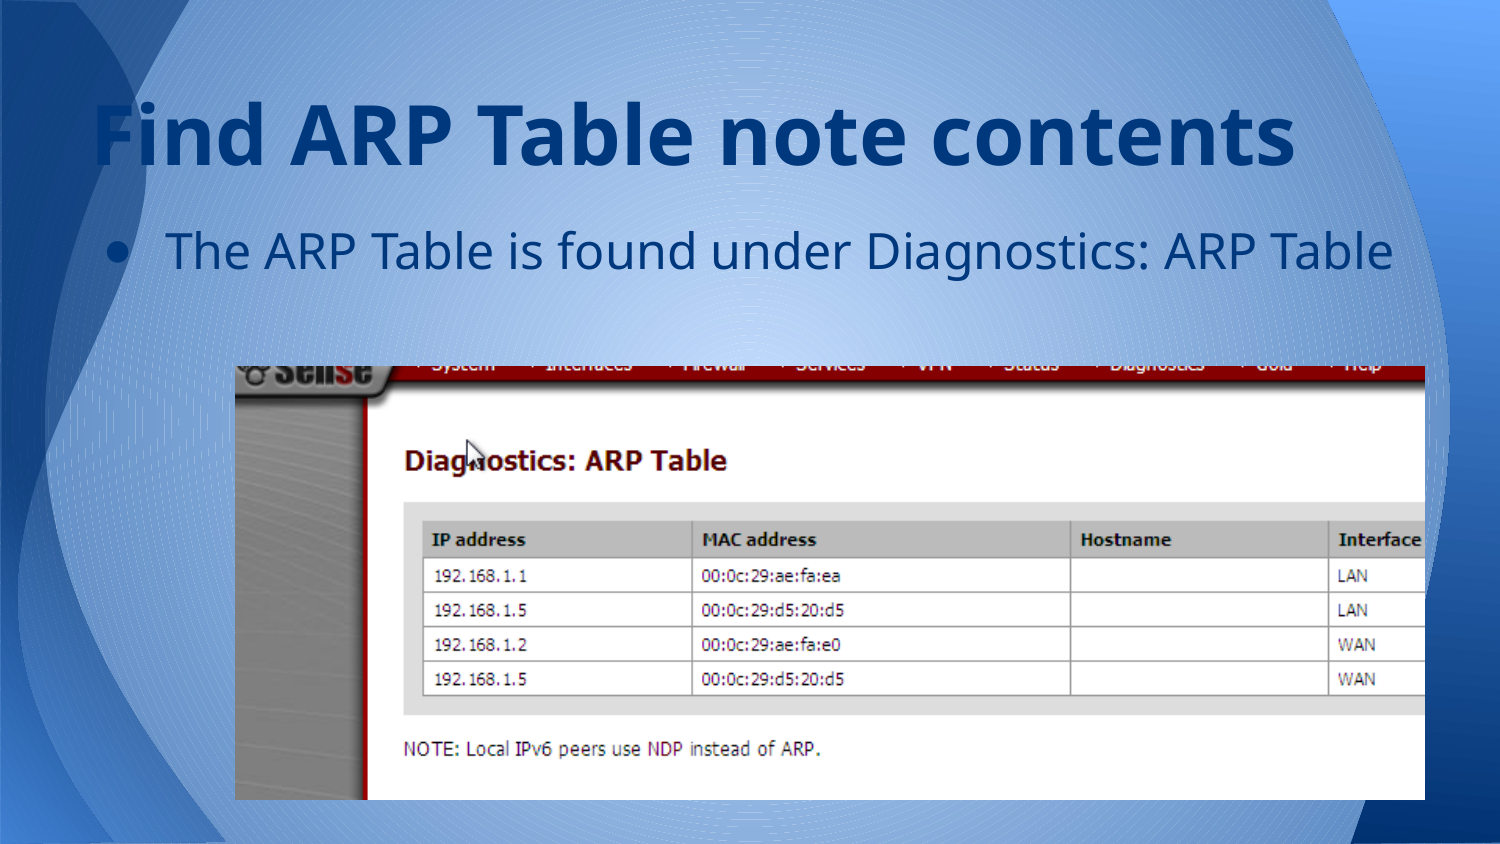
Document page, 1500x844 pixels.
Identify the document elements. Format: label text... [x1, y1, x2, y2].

picture [235, 366, 1426, 800]
list The ARP Table is found under Diagnostics: ARP Table [75, 204, 1425, 800]
title Find ARP Table note contents [75, 33, 1425, 197]
